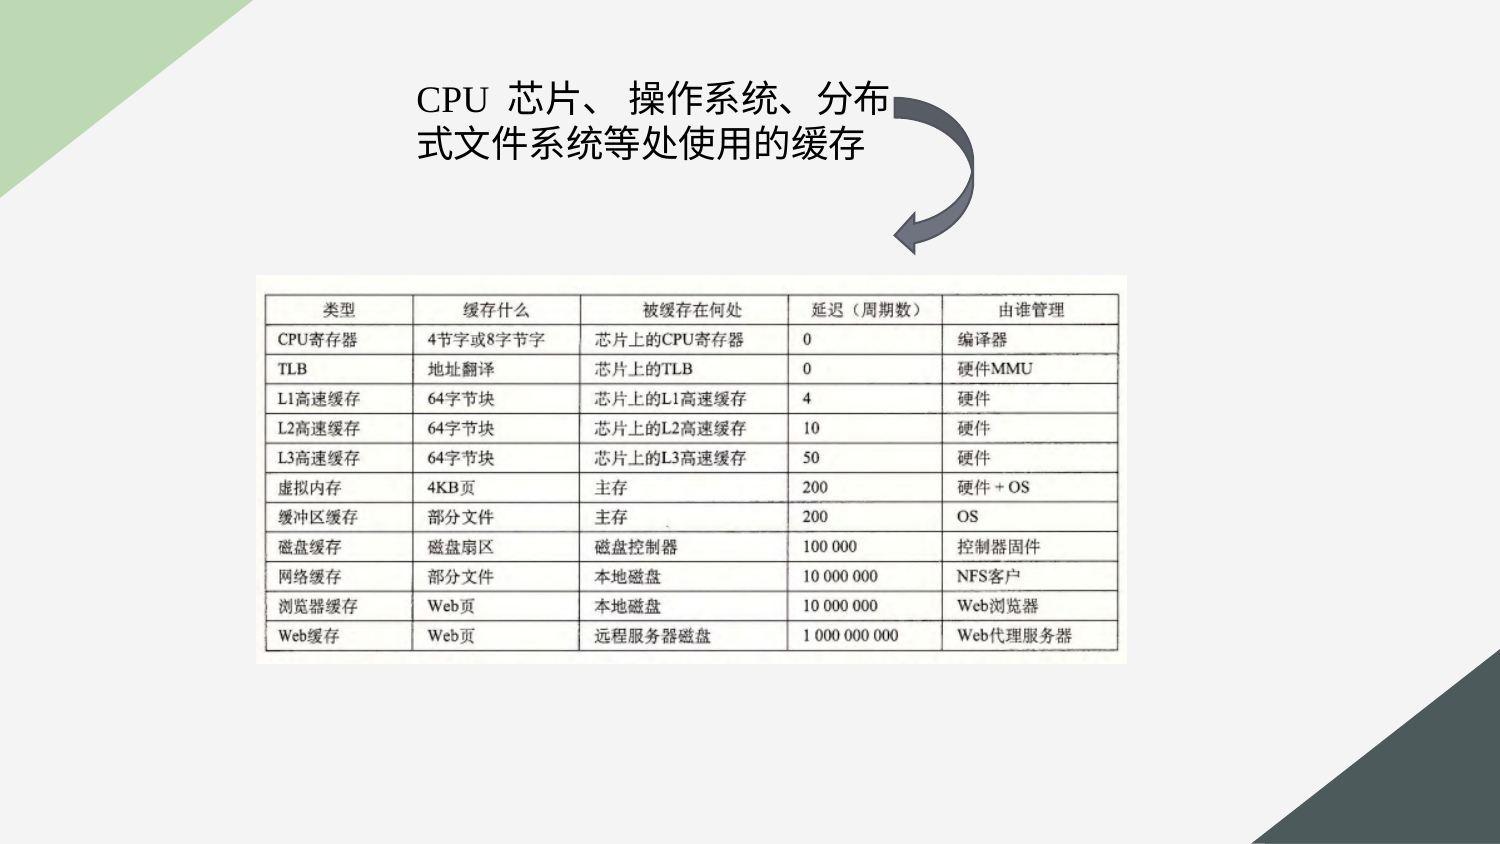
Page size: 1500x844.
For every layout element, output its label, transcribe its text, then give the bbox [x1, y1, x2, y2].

text_box [893, 96, 975, 256]
picture [256, 275, 1127, 664]
text_box CPU 芯片、 操作系统、分布式文件系统等处使用的缓存 [401, 67, 909, 173]
